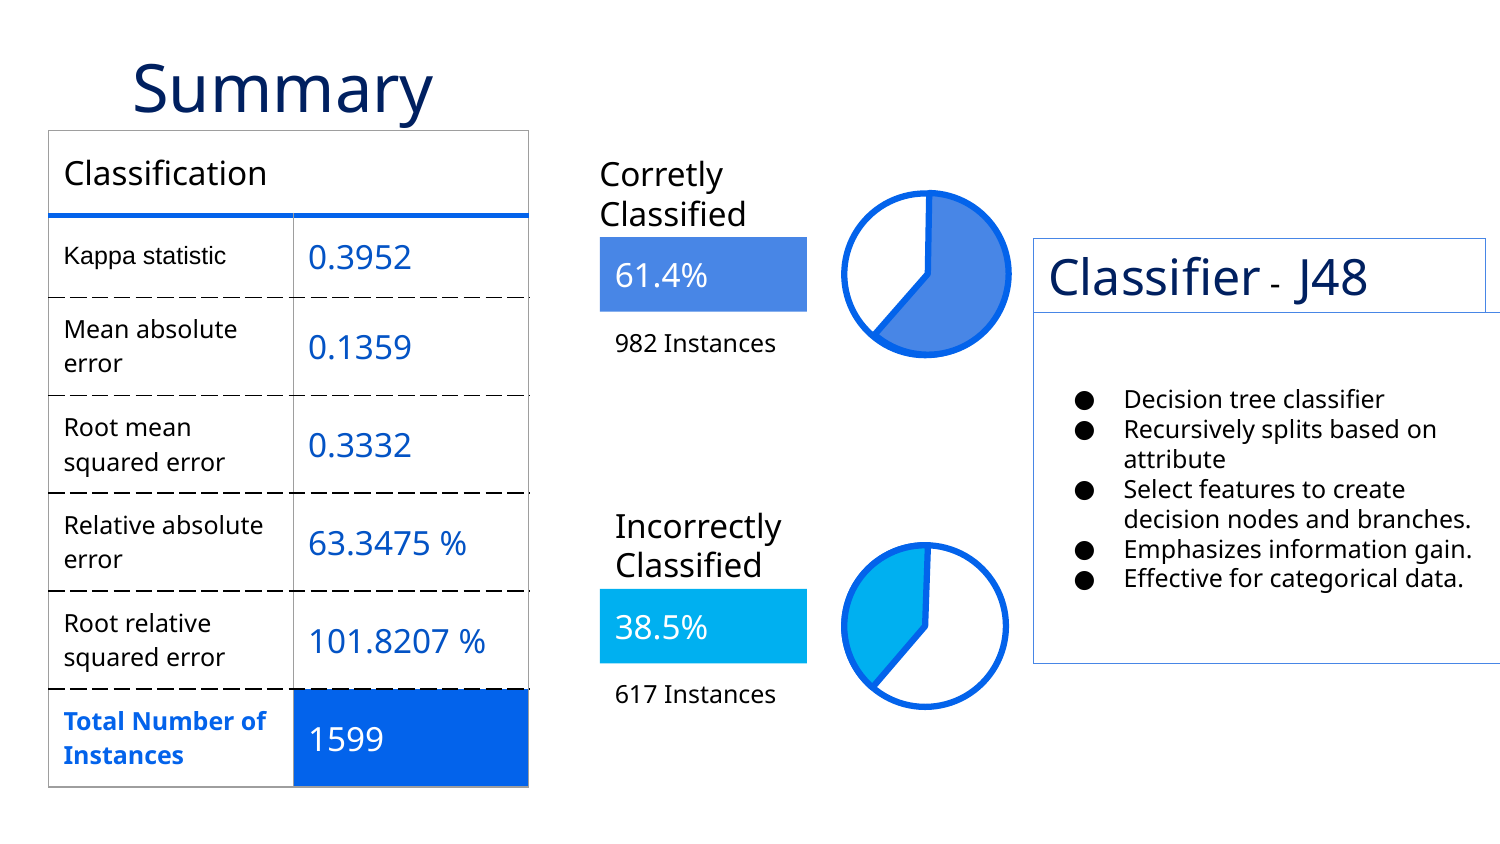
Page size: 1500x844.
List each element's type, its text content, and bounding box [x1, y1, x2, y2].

table_cell Relative absolute error [49, 493, 293, 591]
text_box [844, 545, 928, 688]
table_cell Root relative squared error [49, 591, 293, 689]
table_cell 63.3475 % [294, 493, 528, 591]
table_cell 1599 [294, 689, 528, 786]
table_cell Mean absolute error [49, 297, 293, 395]
table_cell Kappa statistic [49, 218, 293, 297]
table_header Classification [49, 131, 528, 213]
table_cell 101.8207 % [294, 591, 528, 689]
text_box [584, 155, 808, 373]
table_cell Total Number of Instances [49, 689, 293, 786]
text_box [873, 545, 1006, 707]
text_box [599, 507, 817, 725]
text_box [844, 193, 929, 355]
title Summary [48, 40, 518, 130]
table_cell 0.1359 [294, 297, 528, 395]
table_cell 0.3332 [294, 395, 528, 493]
table_cell Root mean squared error [49, 395, 293, 493]
table_cell 0.3952 [294, 218, 528, 297]
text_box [1033, 238, 1500, 664]
text_box [874, 192, 1009, 355]
